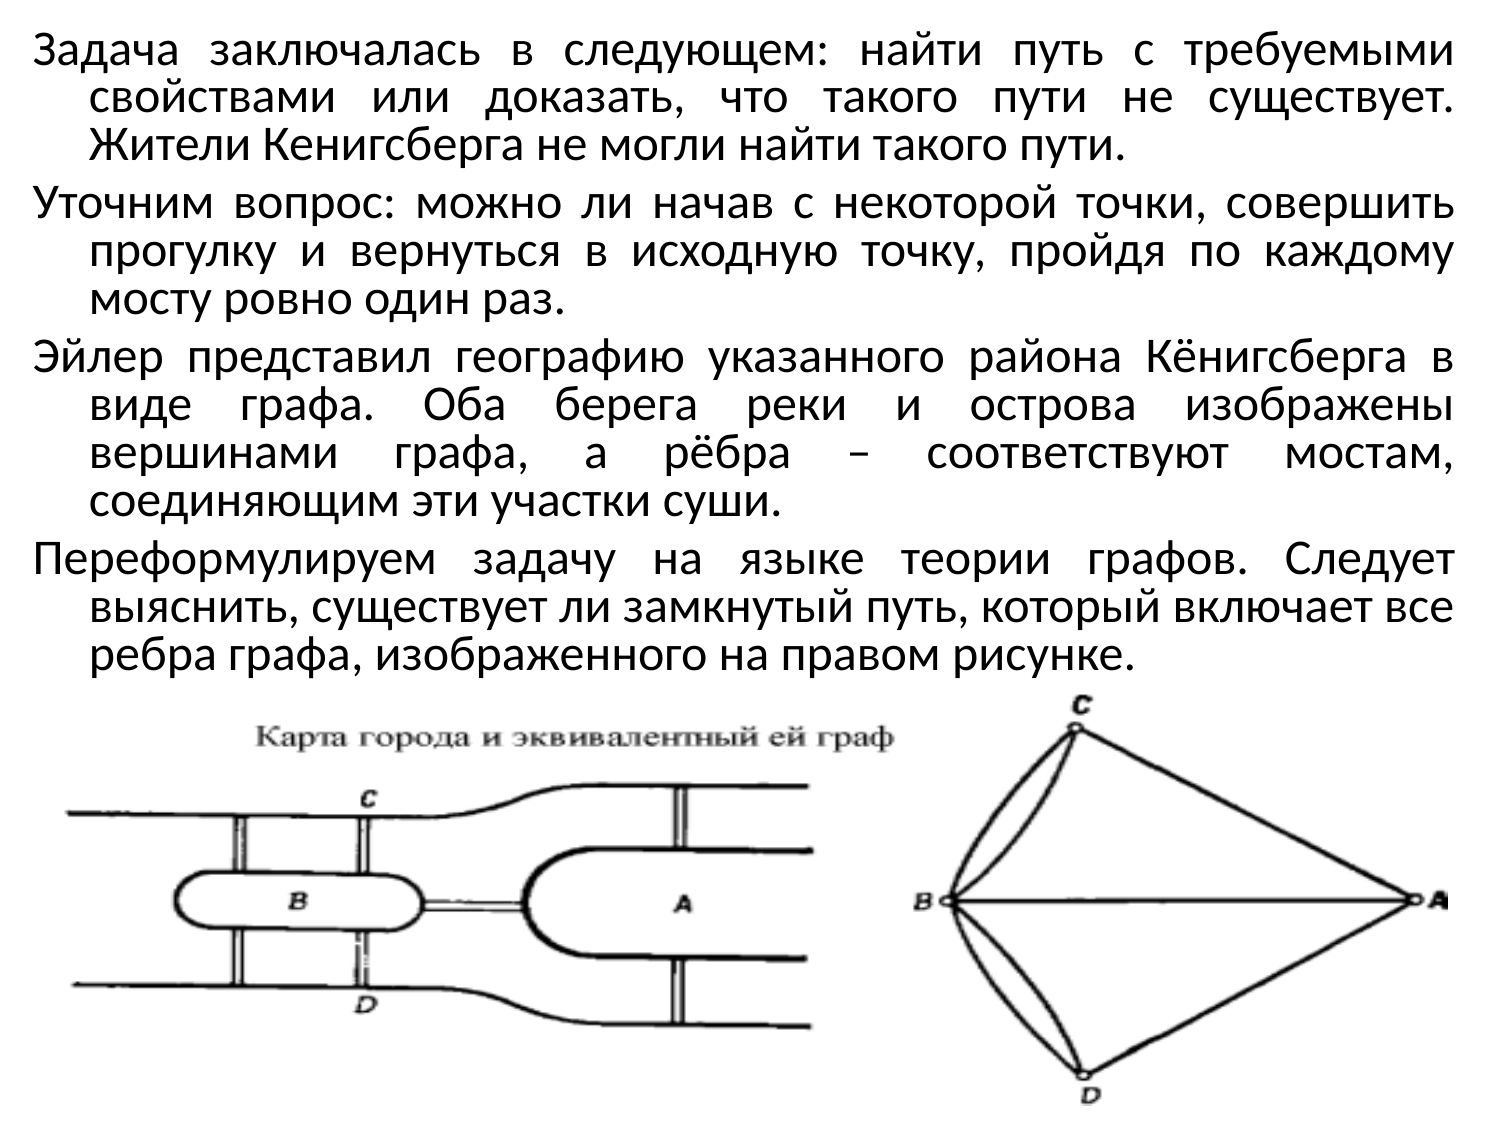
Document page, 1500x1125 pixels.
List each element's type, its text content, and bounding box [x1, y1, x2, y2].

list Задача заключалась в следующем: найти путь с требуемыми свойствами или доказать, что такого пути не существует. Жители Кенигсберга не могли найти такого пути. Уточним вопрос: можно ли начав с некоторой точки, совершить прогулку и вернуться в исходную точку, пройдя по каждому мосту ровно один раз. Эйлер представил географию указанного района Кёнигсберга в виде графа. Оба берега реки и острова изображены вершинами графа, а рёбра – соответствуют мостам, соединяющим эти участки суши. Переформулируем задачу на языке теории графов. Следует выяснить, существует ли замкнутый путь, который включает все ребра графа, изображенного на правом рисунке. [17, 19, 1471, 752]
picture [52, 683, 1448, 1107]
